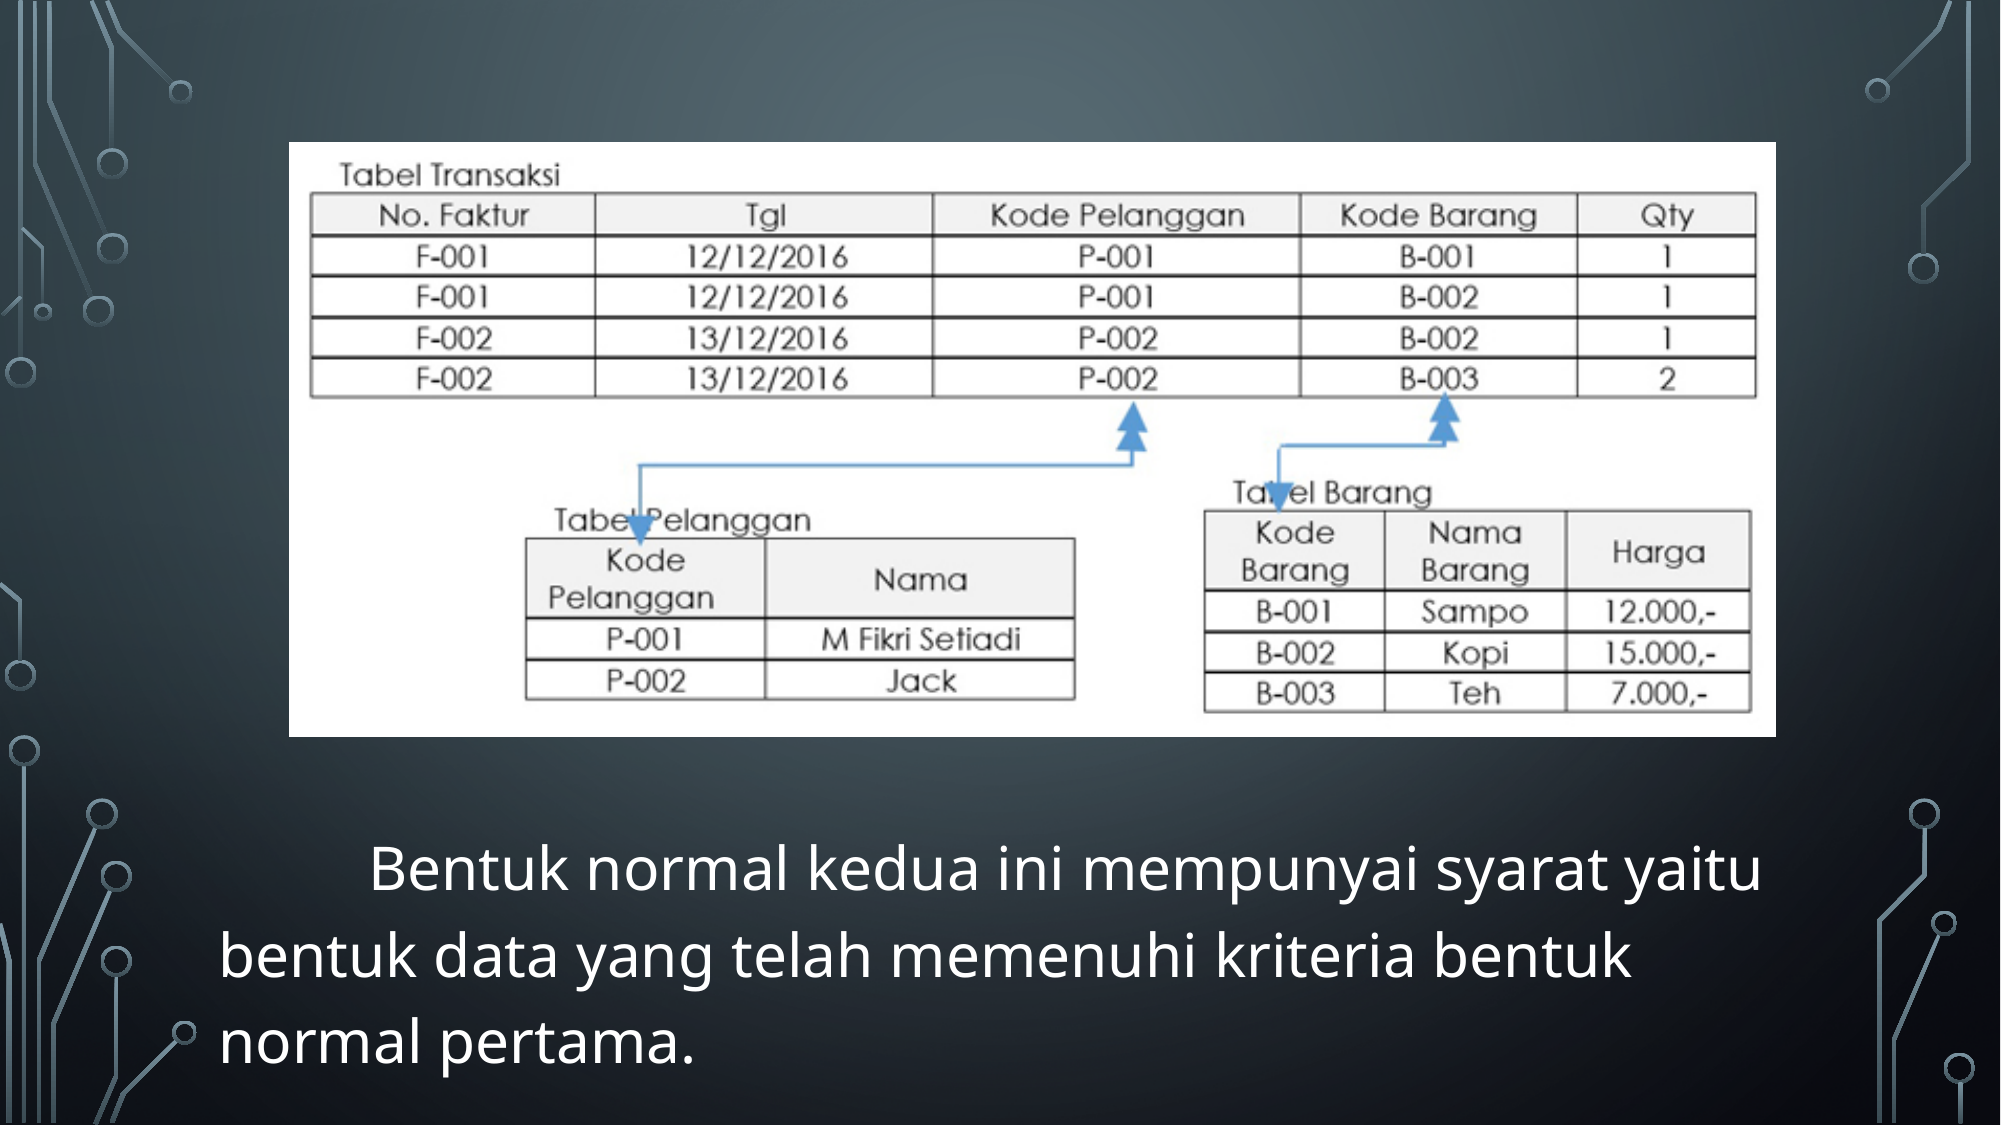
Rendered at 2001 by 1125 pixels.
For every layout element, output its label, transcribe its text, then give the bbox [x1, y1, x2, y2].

picture [289, 141, 1776, 737]
list Bentuk normal kedua ini mempunyai syarat yaitu bentuk data yang telah memenuhi kriteria bentuk normal pertama. [203, 807, 1862, 1013]
